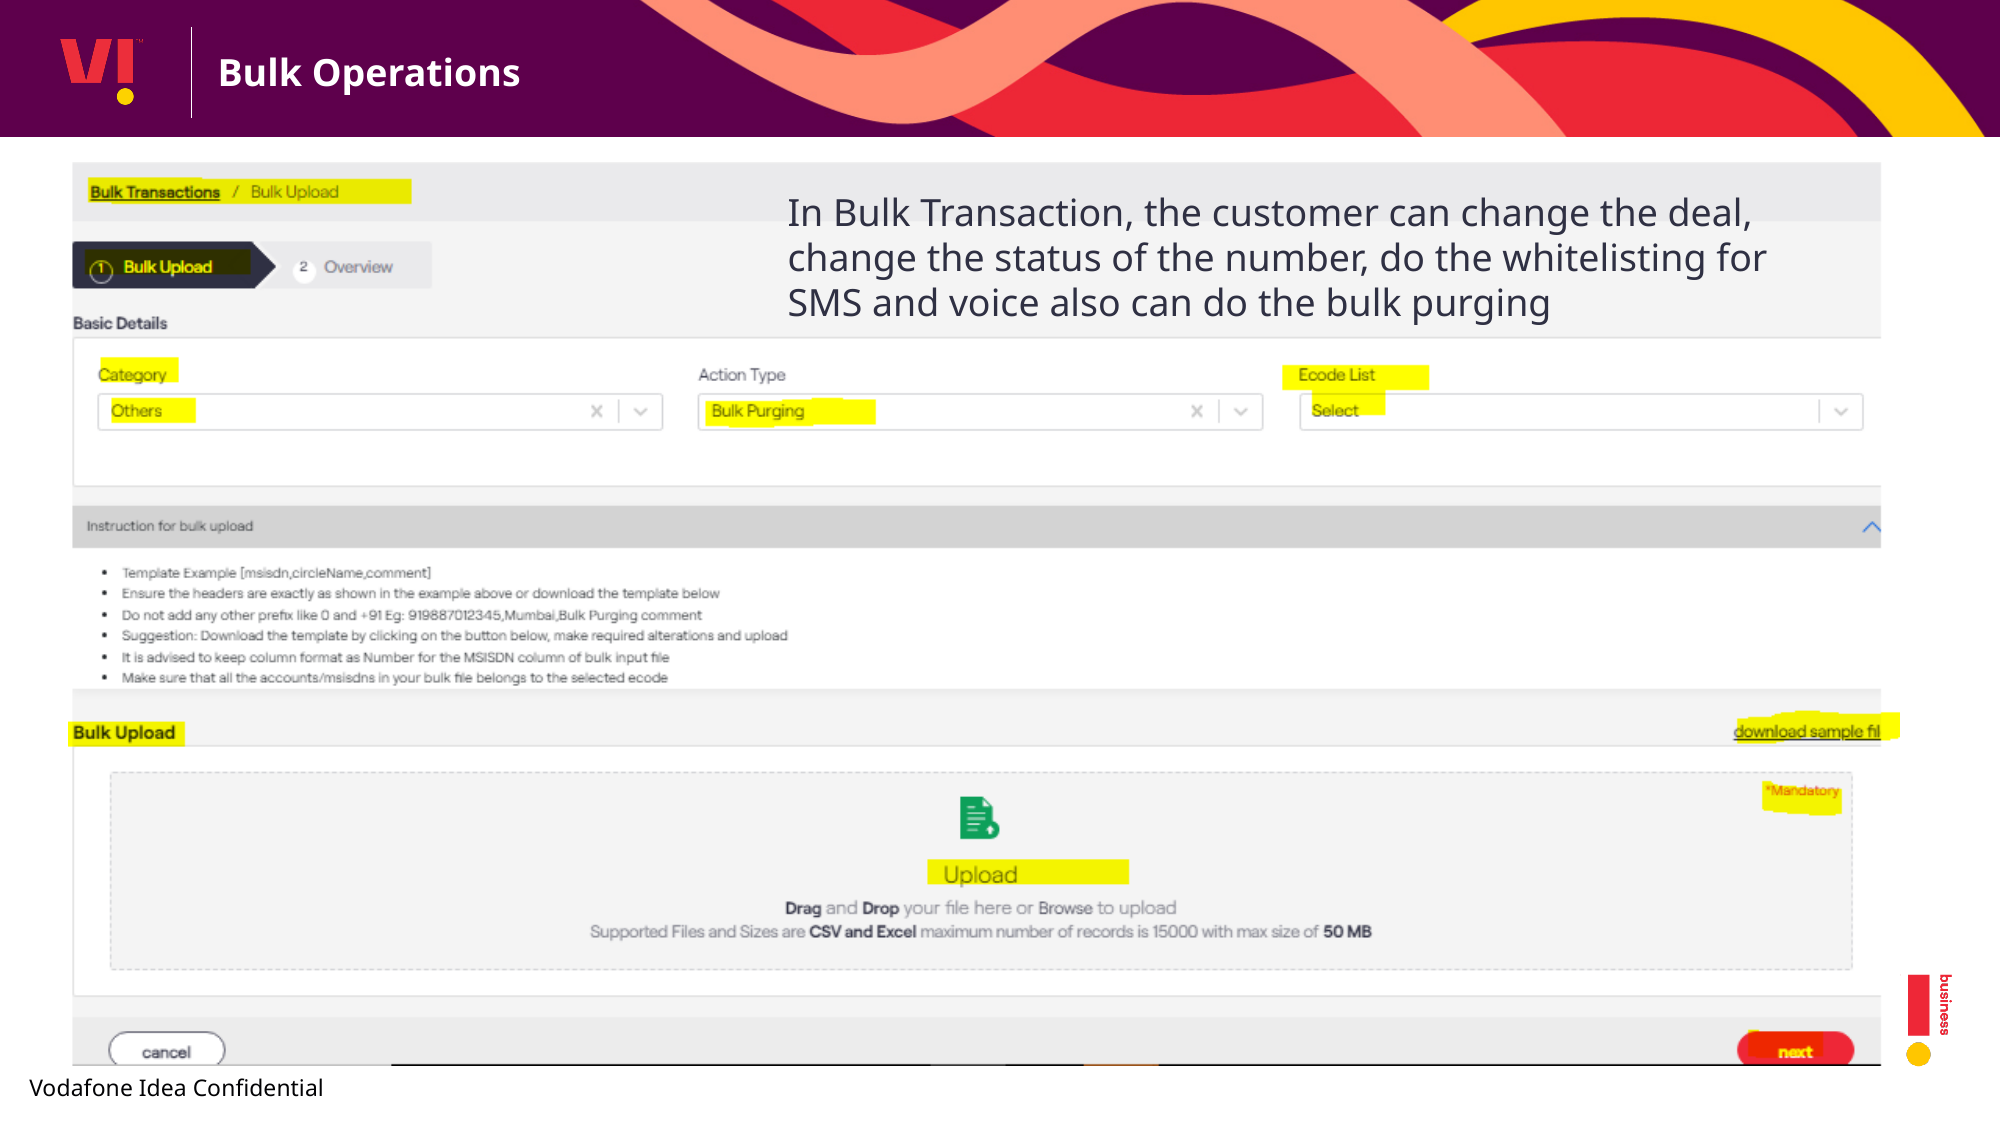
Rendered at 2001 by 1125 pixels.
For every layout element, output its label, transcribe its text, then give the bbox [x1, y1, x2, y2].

picture [0, 0, 2000, 137]
picture [68, 162, 1972, 1102]
text_box Bulk Operations [202, 41, 629, 101]
